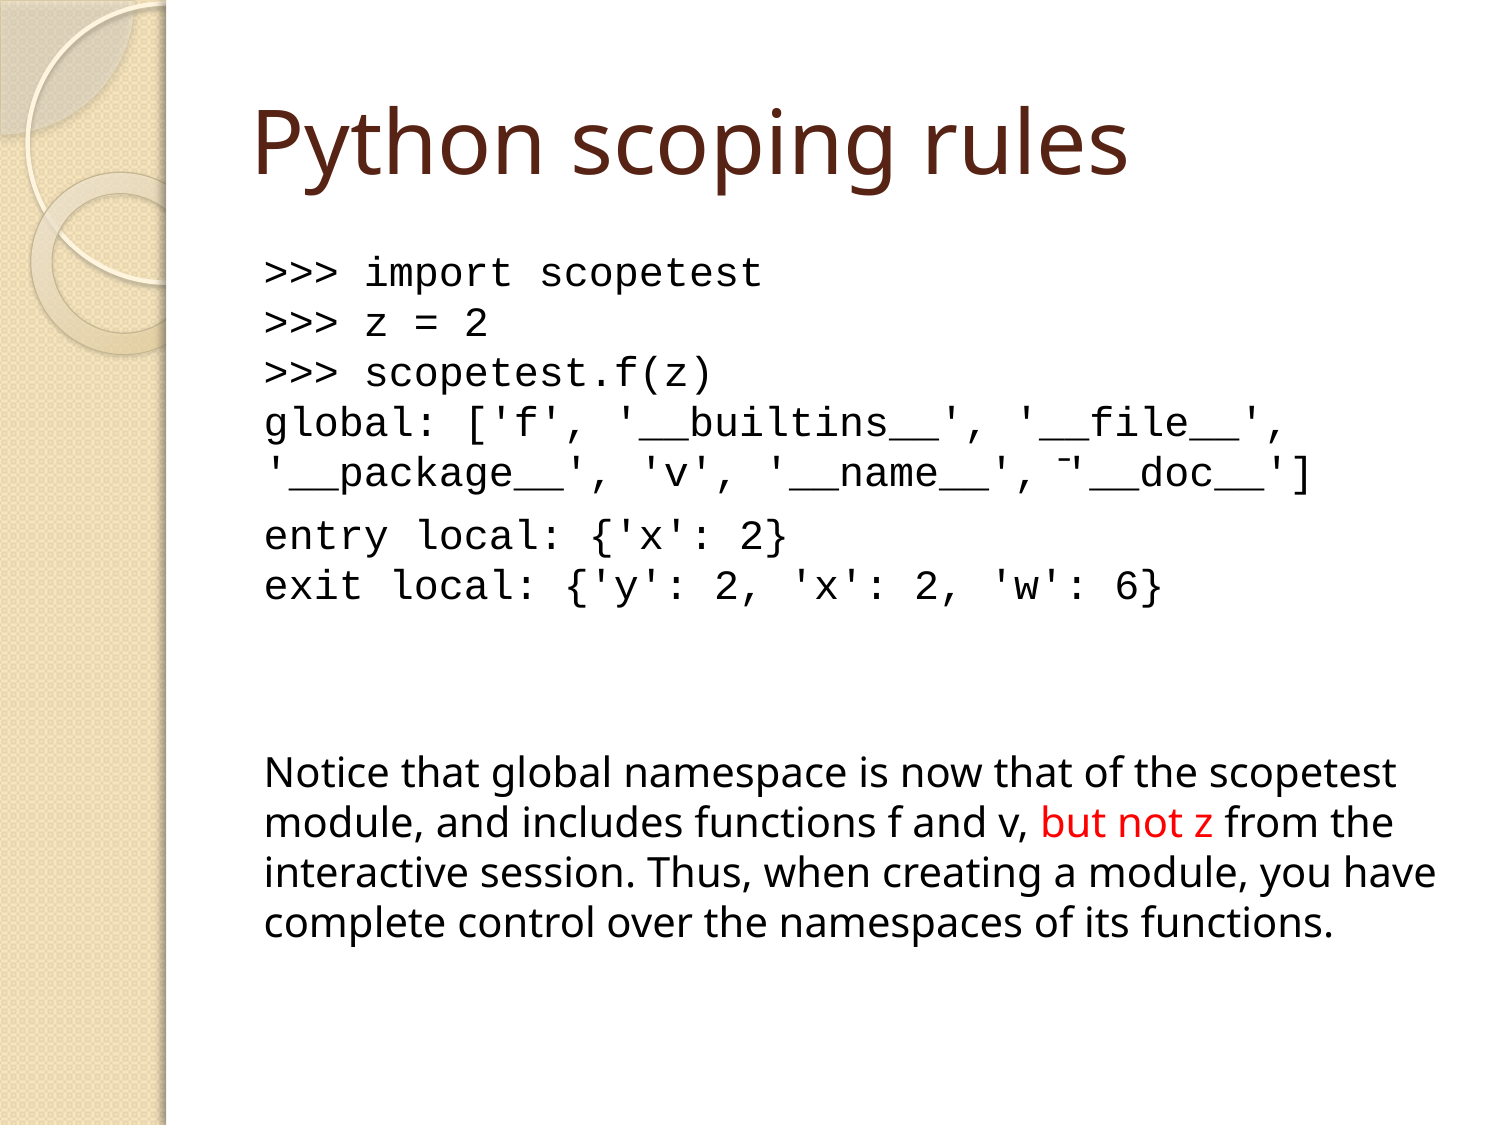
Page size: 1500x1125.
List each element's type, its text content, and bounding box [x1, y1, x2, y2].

list >>> import scopetest >>> z = 2 >>> scopetest.f(z) global: ['f', '__builtins__', '__file__', '__package__', 'v', '__name__', ̄'__doc__'] entry local: {'x': 2} exit local: {'y': 2, 'x': 2, 'w': 6} Notice that global namespace is now that of the scopetest module, and includes functions f and v, but not z from the interactive session. Thus, when creating a module, you have complete control over the namespaces of its functions. [235, 237, 1466, 1025]
title Python scoping rules [235, 45, 1466, 233]
